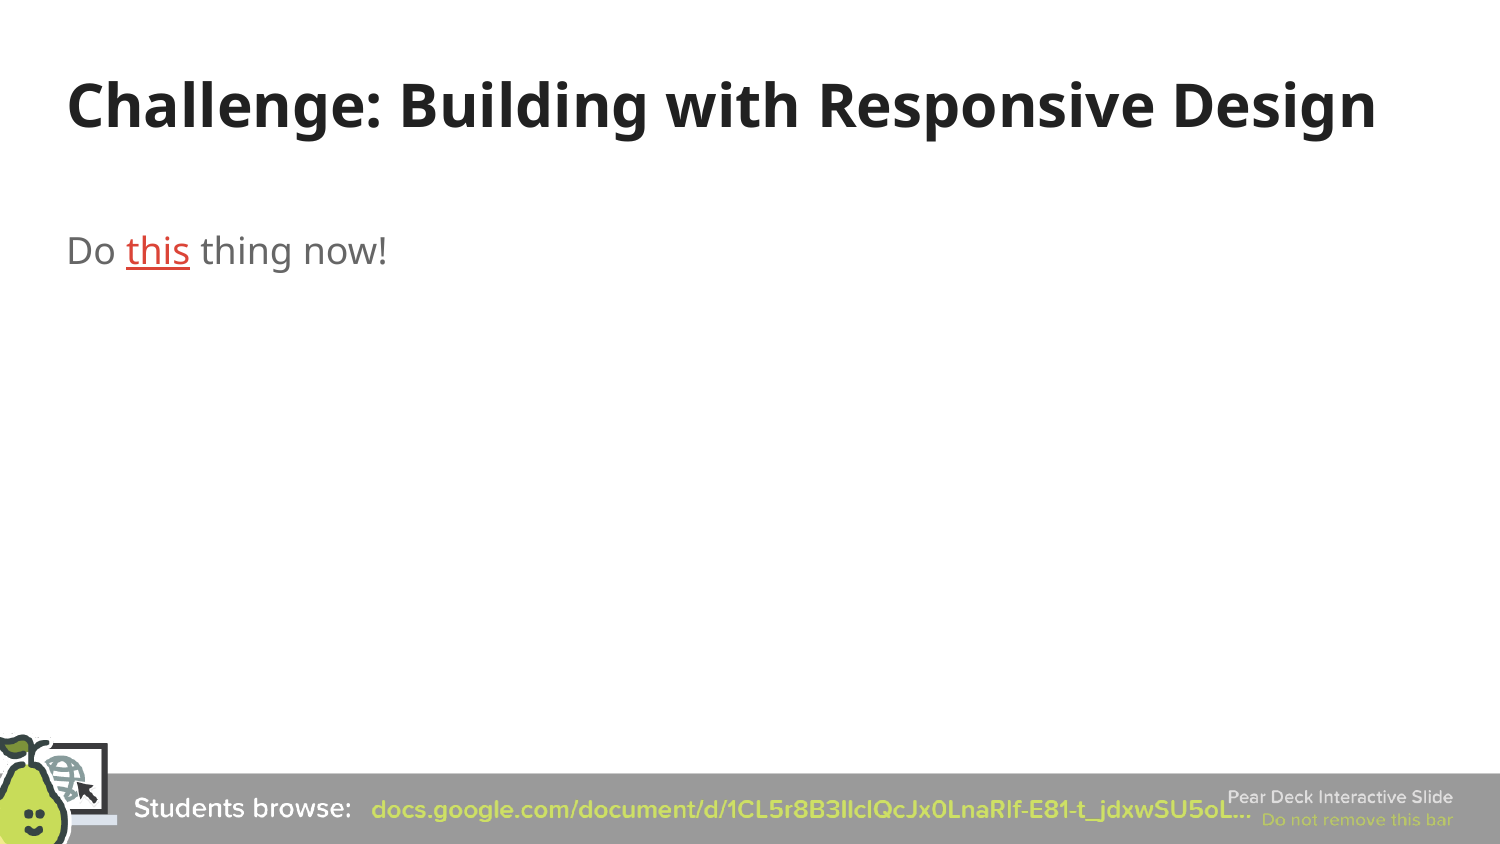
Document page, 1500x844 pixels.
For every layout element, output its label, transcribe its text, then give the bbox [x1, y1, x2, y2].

title Challenge: Building with Responsive Design [51, 48, 1449, 180]
picture [0, 726, 1500, 844]
list Do this thing now! [51, 201, 1449, 724]
